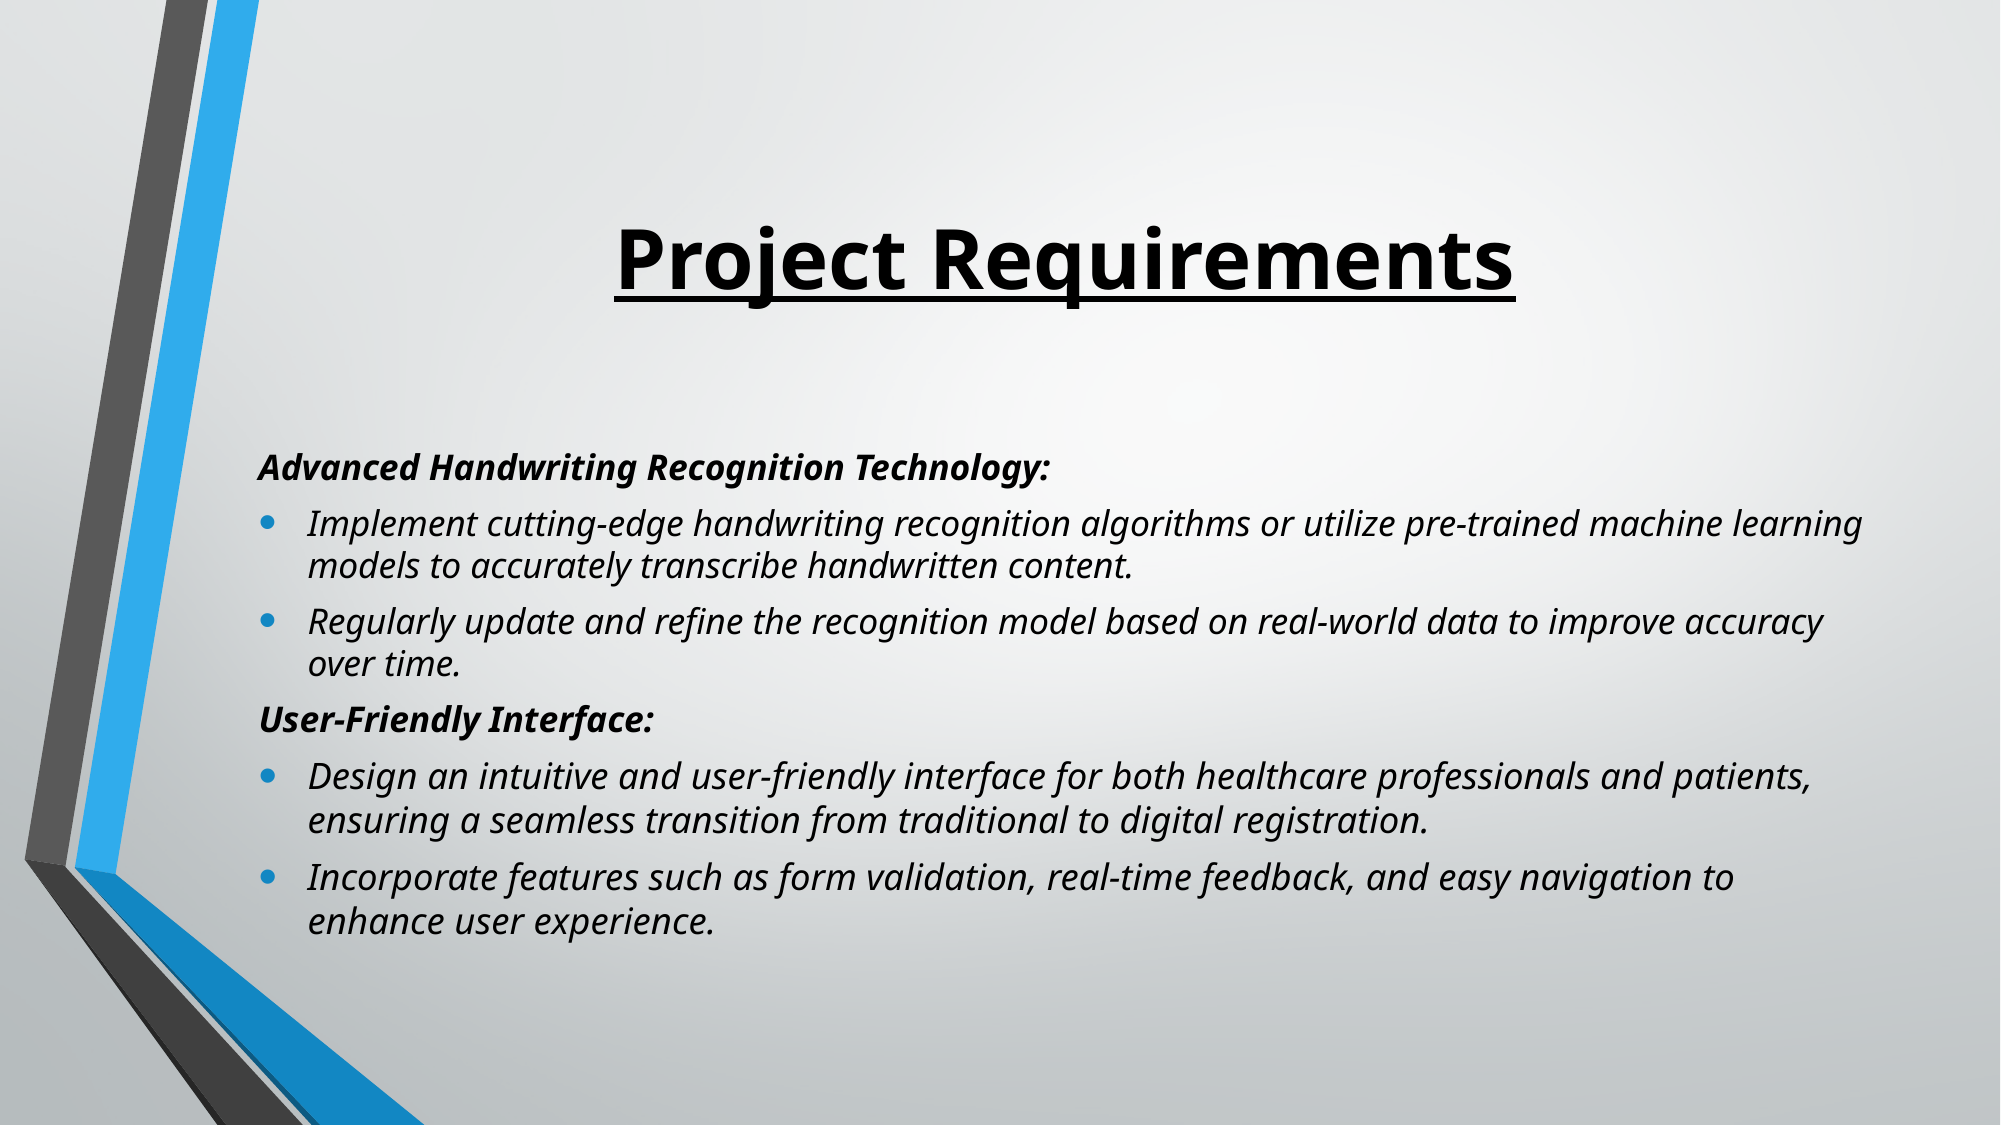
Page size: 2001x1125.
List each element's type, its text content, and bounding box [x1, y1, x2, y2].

list Advanced Handwriting Recognition Technology: Implement cutting-edge handwriting recognition algorithms or utilize pre-trained machine learning models to accurately transcribe handwritten content. Regularly update and refine the recognition model based on real-world data to improve accuracy over time. User-Friendly Interface: Design an intuitive and user-friendly interface for both healthcare professionals and patients, ensuring a seamless transition from traditional to digital registration. Incorporate features such as form validation, real-time feedback, and easy navigation to enhance user experience. [243, 437, 1887, 950]
title Project Requirements [243, 112, 1887, 400]
